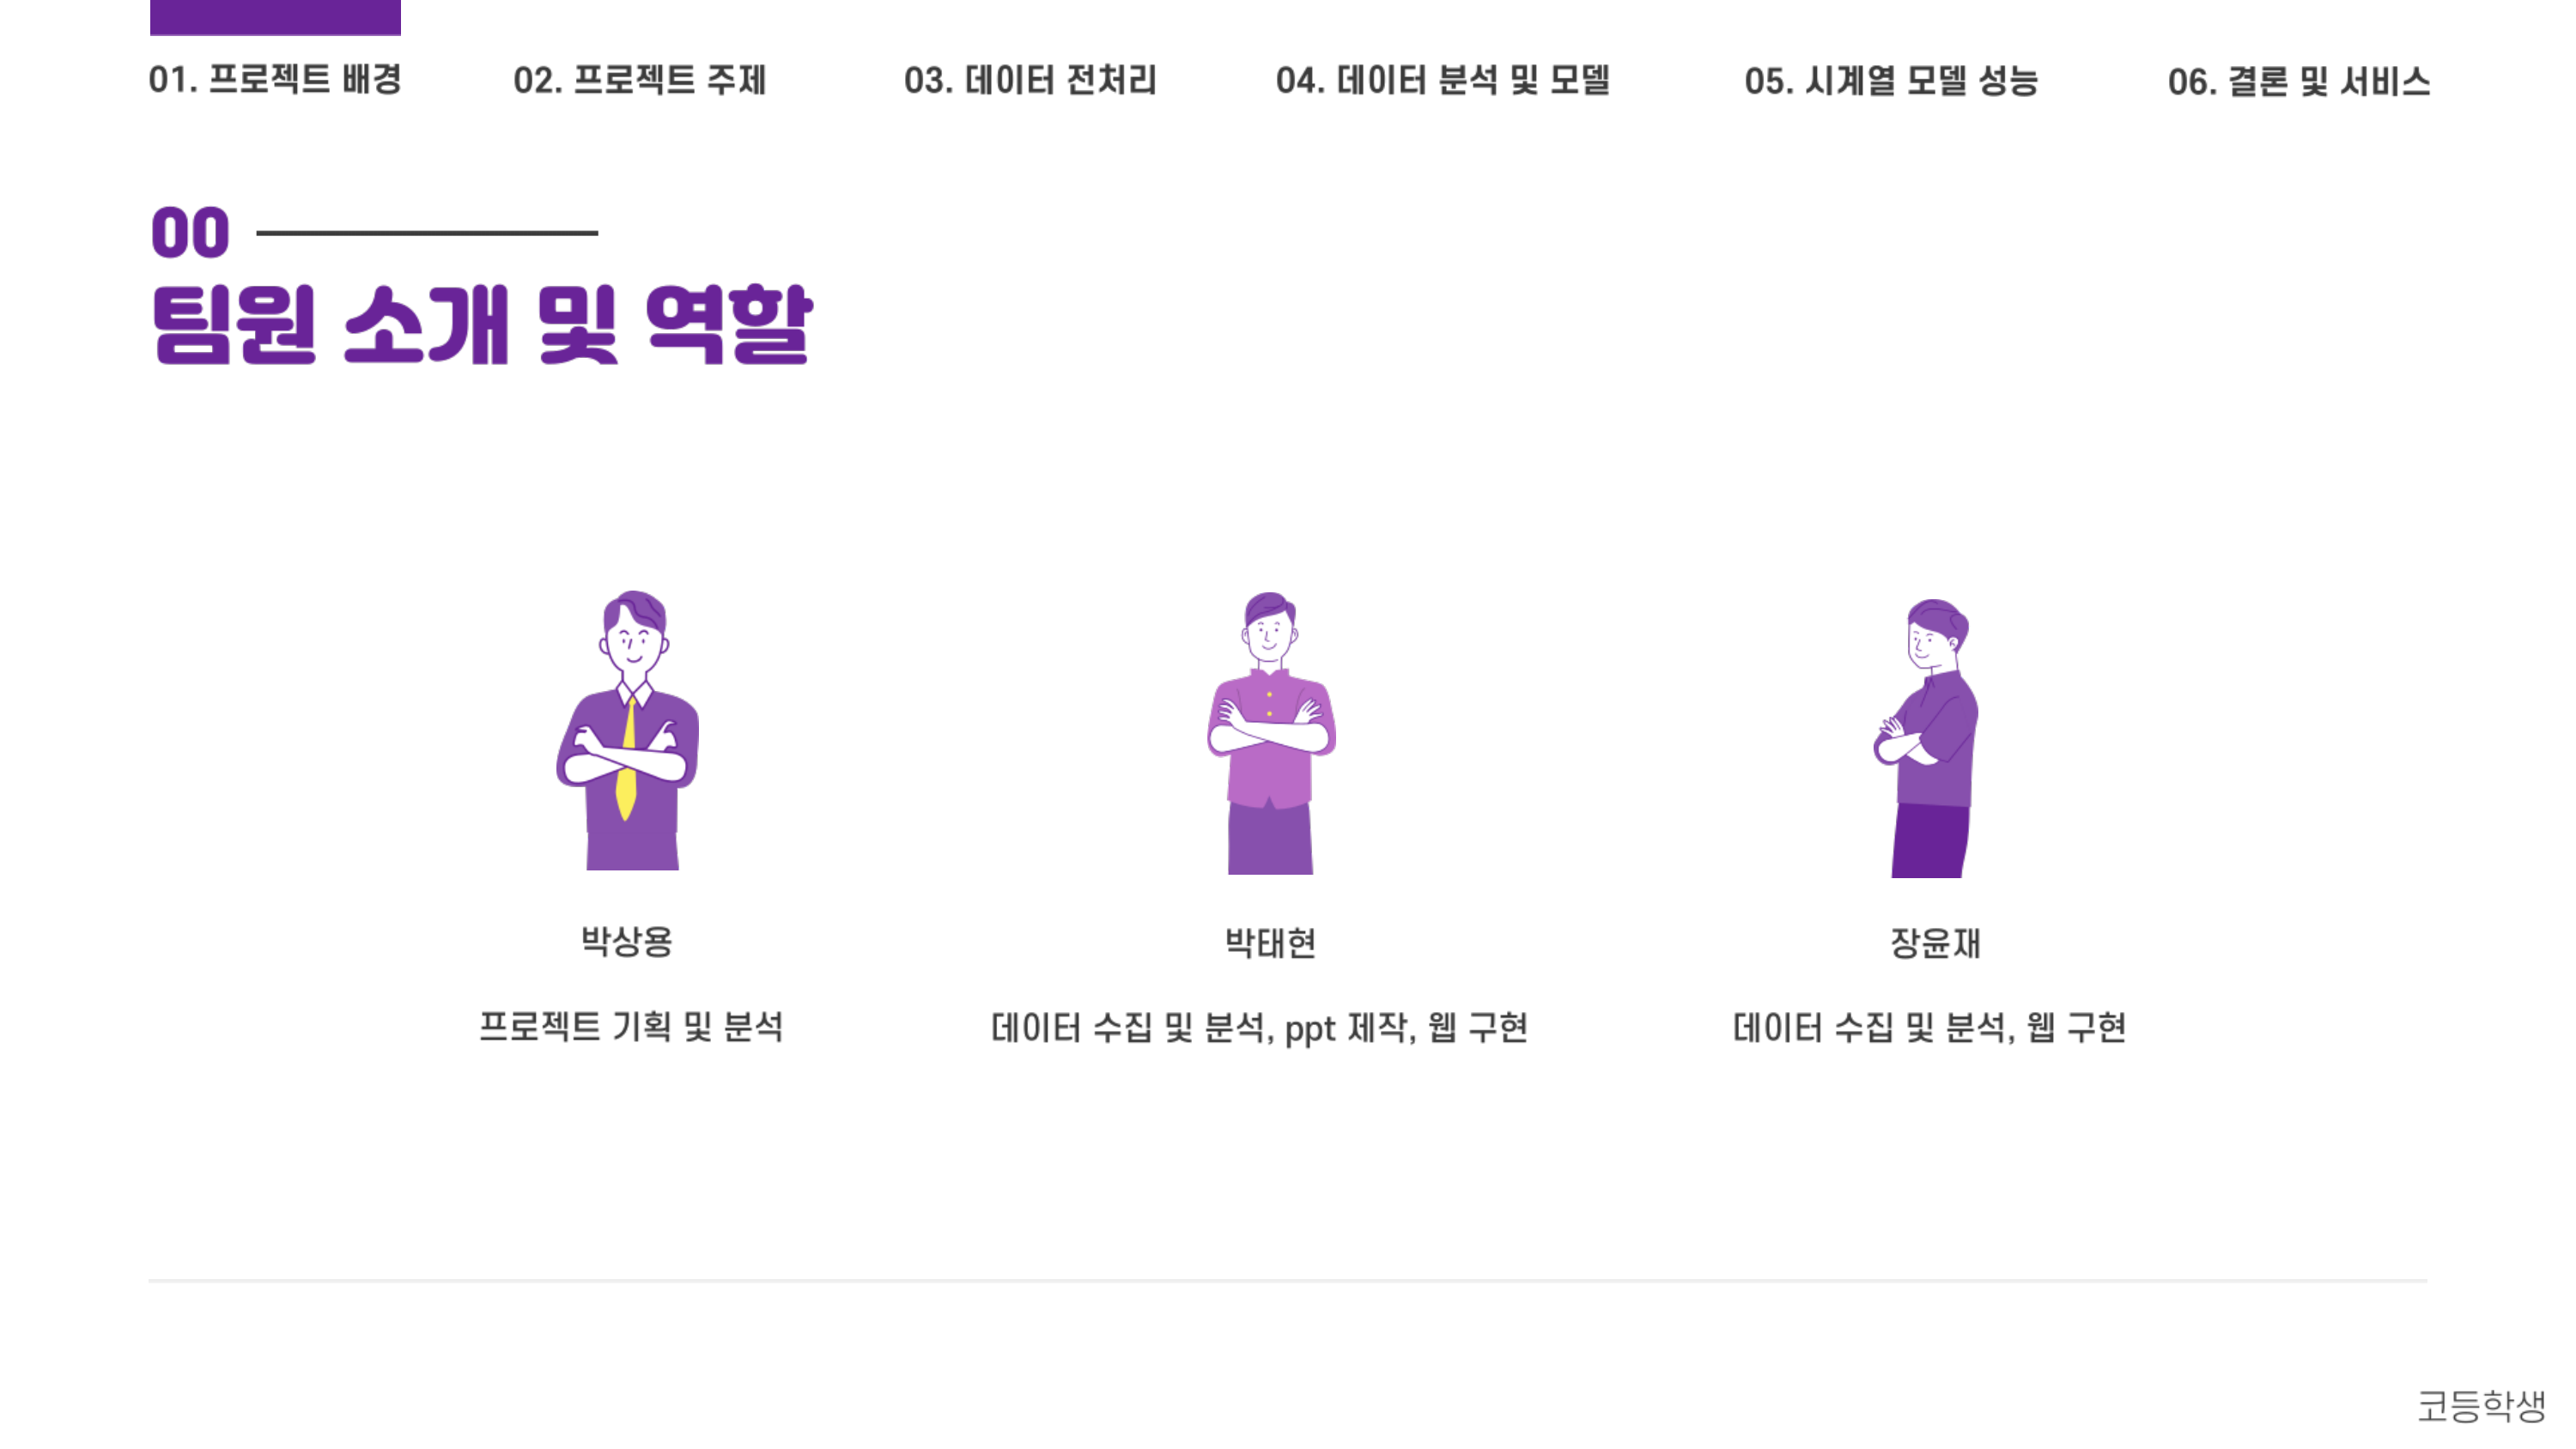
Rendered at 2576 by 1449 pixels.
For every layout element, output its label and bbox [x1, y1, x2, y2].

text_box [149, 0, 401, 36]
picture [1727, 999, 2144, 1070]
picture [2411, 1377, 2564, 1449]
text_box [556, 591, 699, 870]
picture [898, 52, 1174, 121]
picture [1270, 52, 1645, 121]
text_box [1874, 598, 1979, 878]
picture [575, 913, 689, 984]
picture [499, 52, 784, 121]
picture [985, 999, 1544, 1070]
text_box [1206, 592, 1336, 875]
text_box [149, 1279, 2427, 1283]
picture [137, 180, 853, 417]
picture [1885, 914, 2008, 985]
picture [143, 50, 418, 119]
picture [2163, 52, 2447, 122]
picture [1740, 52, 2055, 122]
picture [472, 997, 799, 1069]
picture [1219, 914, 1333, 985]
text_box [255, 230, 598, 236]
